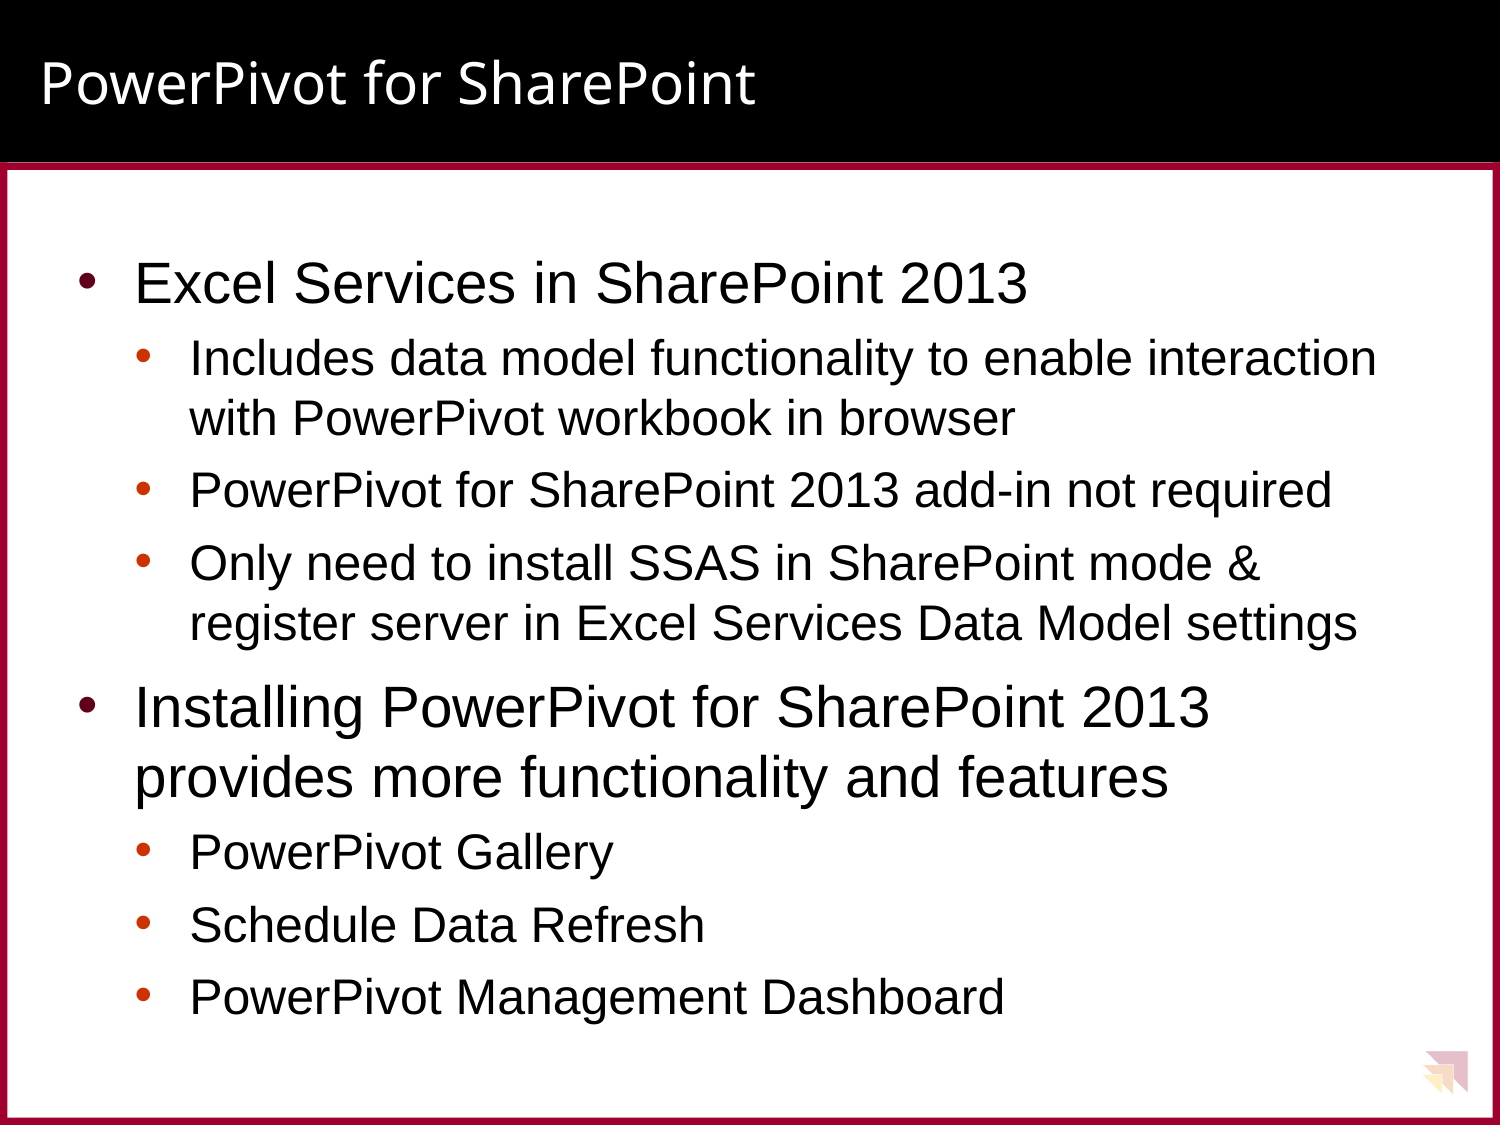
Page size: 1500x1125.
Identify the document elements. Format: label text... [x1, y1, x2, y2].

title PowerPivot for SharePoint [24, 12, 1438, 150]
list Excel Services in SharePoint 2013 Includes data model functionality to enable interaction with PowerPivot workbook in browser PowerPivot for SharePoint 2013 add-in not required Only need to install SSAS in SharePoint mode & register server in Excel Services Data Model settings Installing PowerPivot for SharePoint 2013 provides more functionality and features PowerPivot Gallery Schedule Data Refresh PowerPivot Management Dashboard [62, 237, 1438, 1088]
